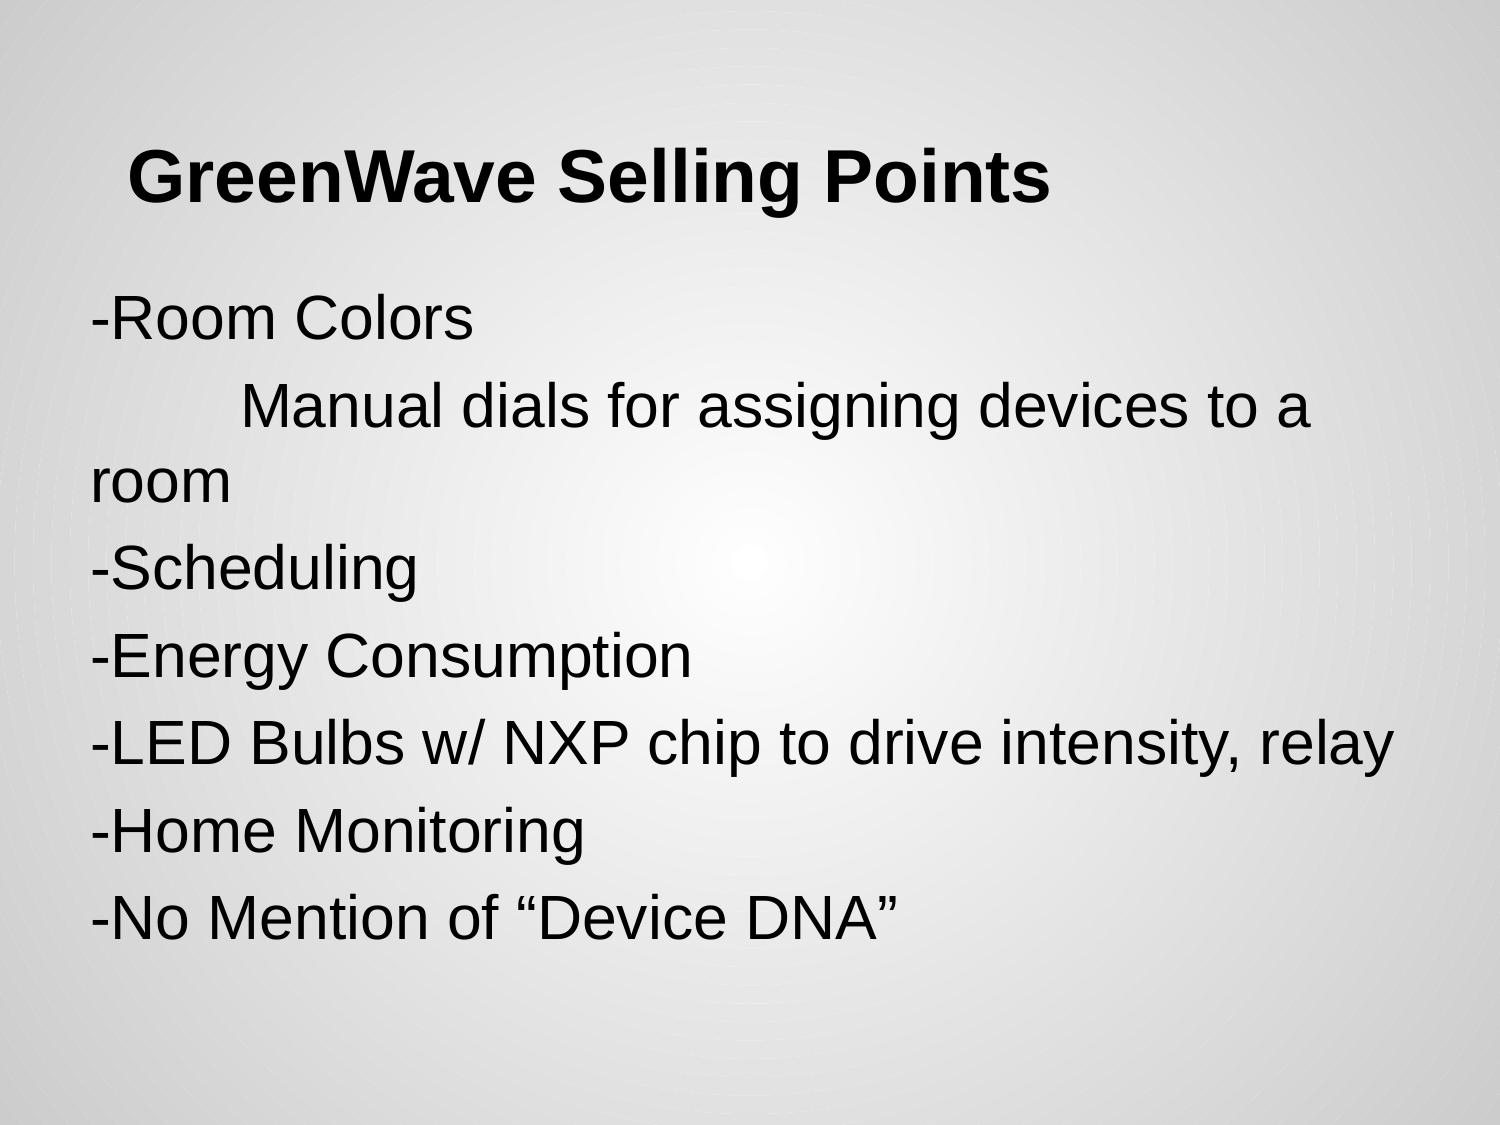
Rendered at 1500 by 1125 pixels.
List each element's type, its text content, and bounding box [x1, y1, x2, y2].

list -Room Colors Manual dials for assigning devices to a room -Scheduling -Energy Consumption -LED Bulbs w/ NXP chip to drive intensity, relay -Home Monitoring -No Mention of “Device DNA” [75, 262, 1425, 1078]
title GreenWave Selling Points [75, 45, 1425, 233]
